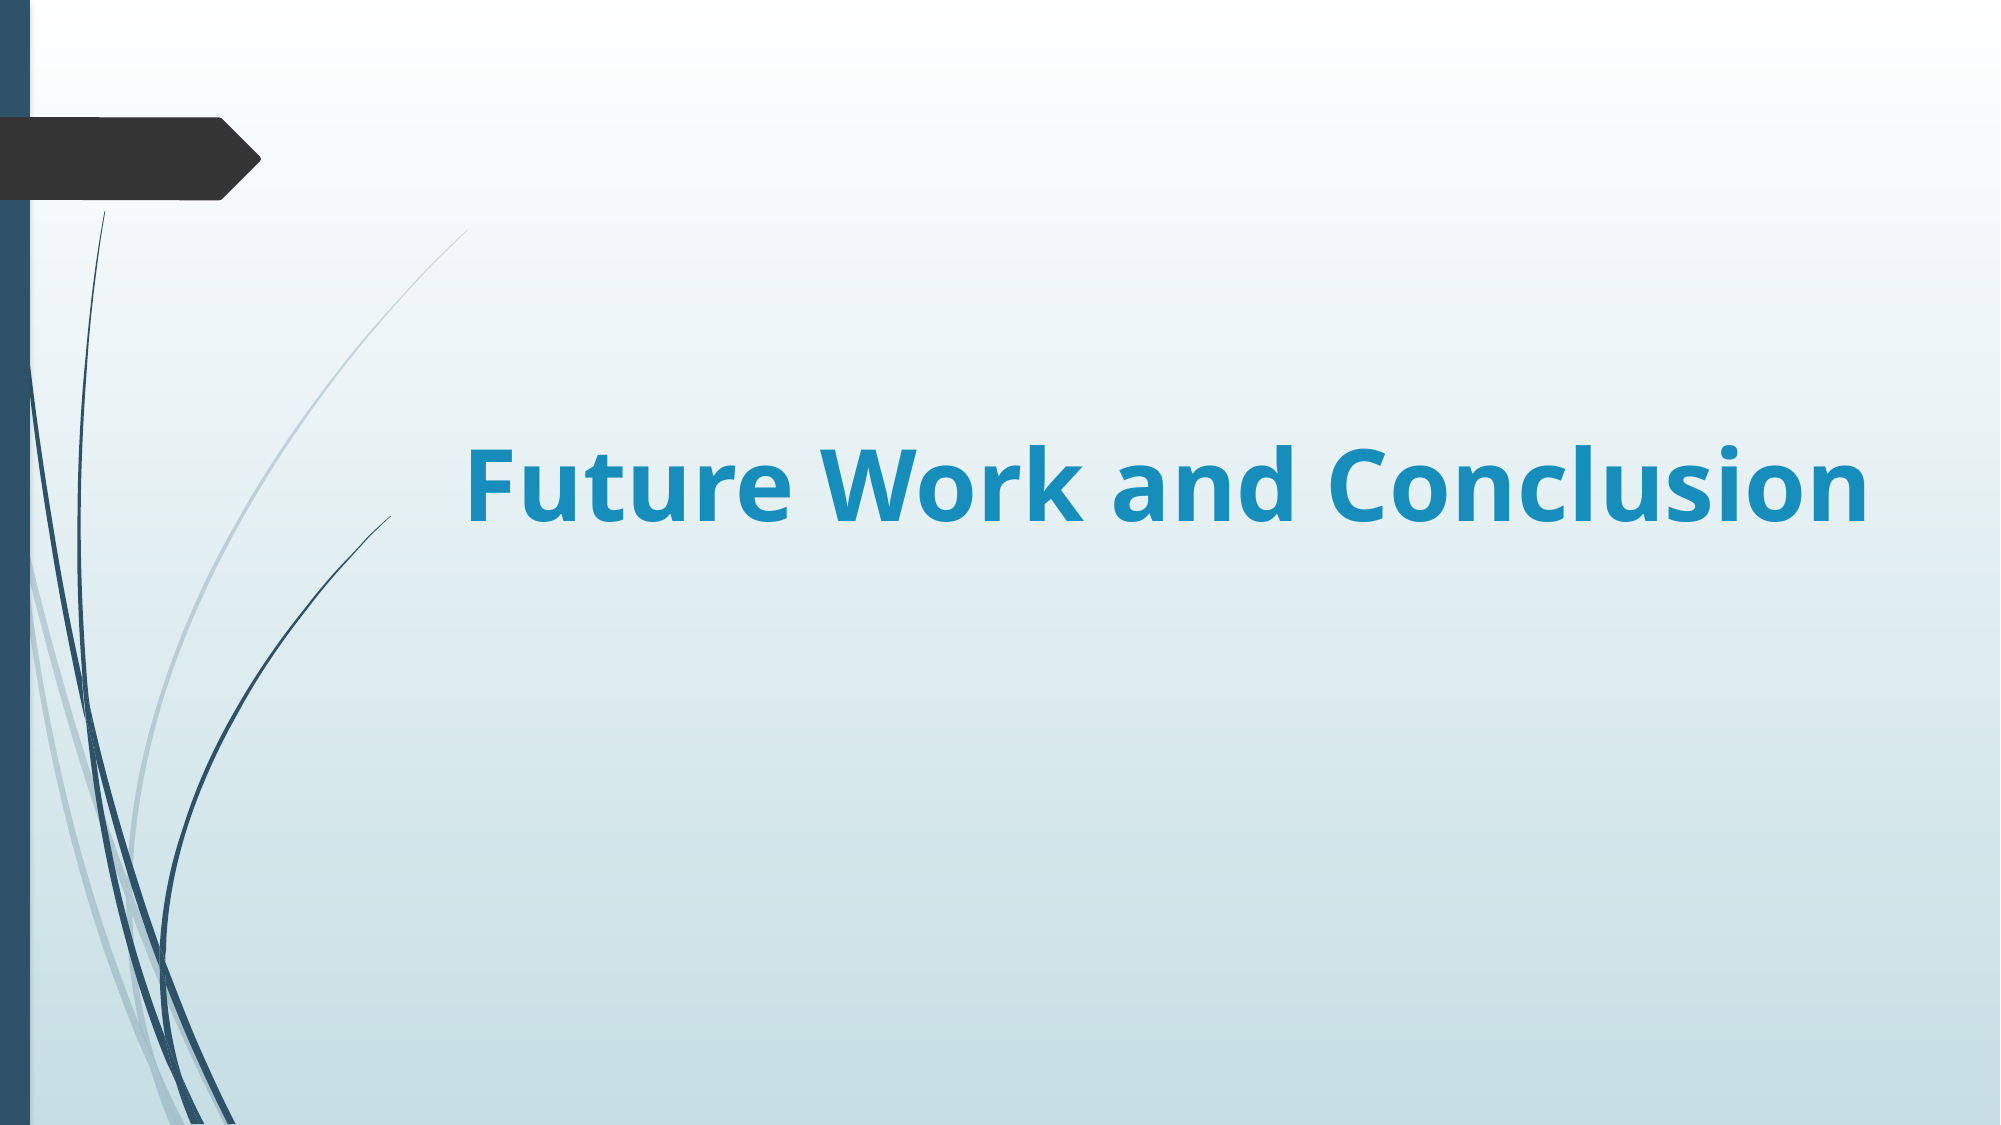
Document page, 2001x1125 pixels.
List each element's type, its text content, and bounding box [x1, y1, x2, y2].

title Future Work and Conclusion [447, 413, 1910, 624]
